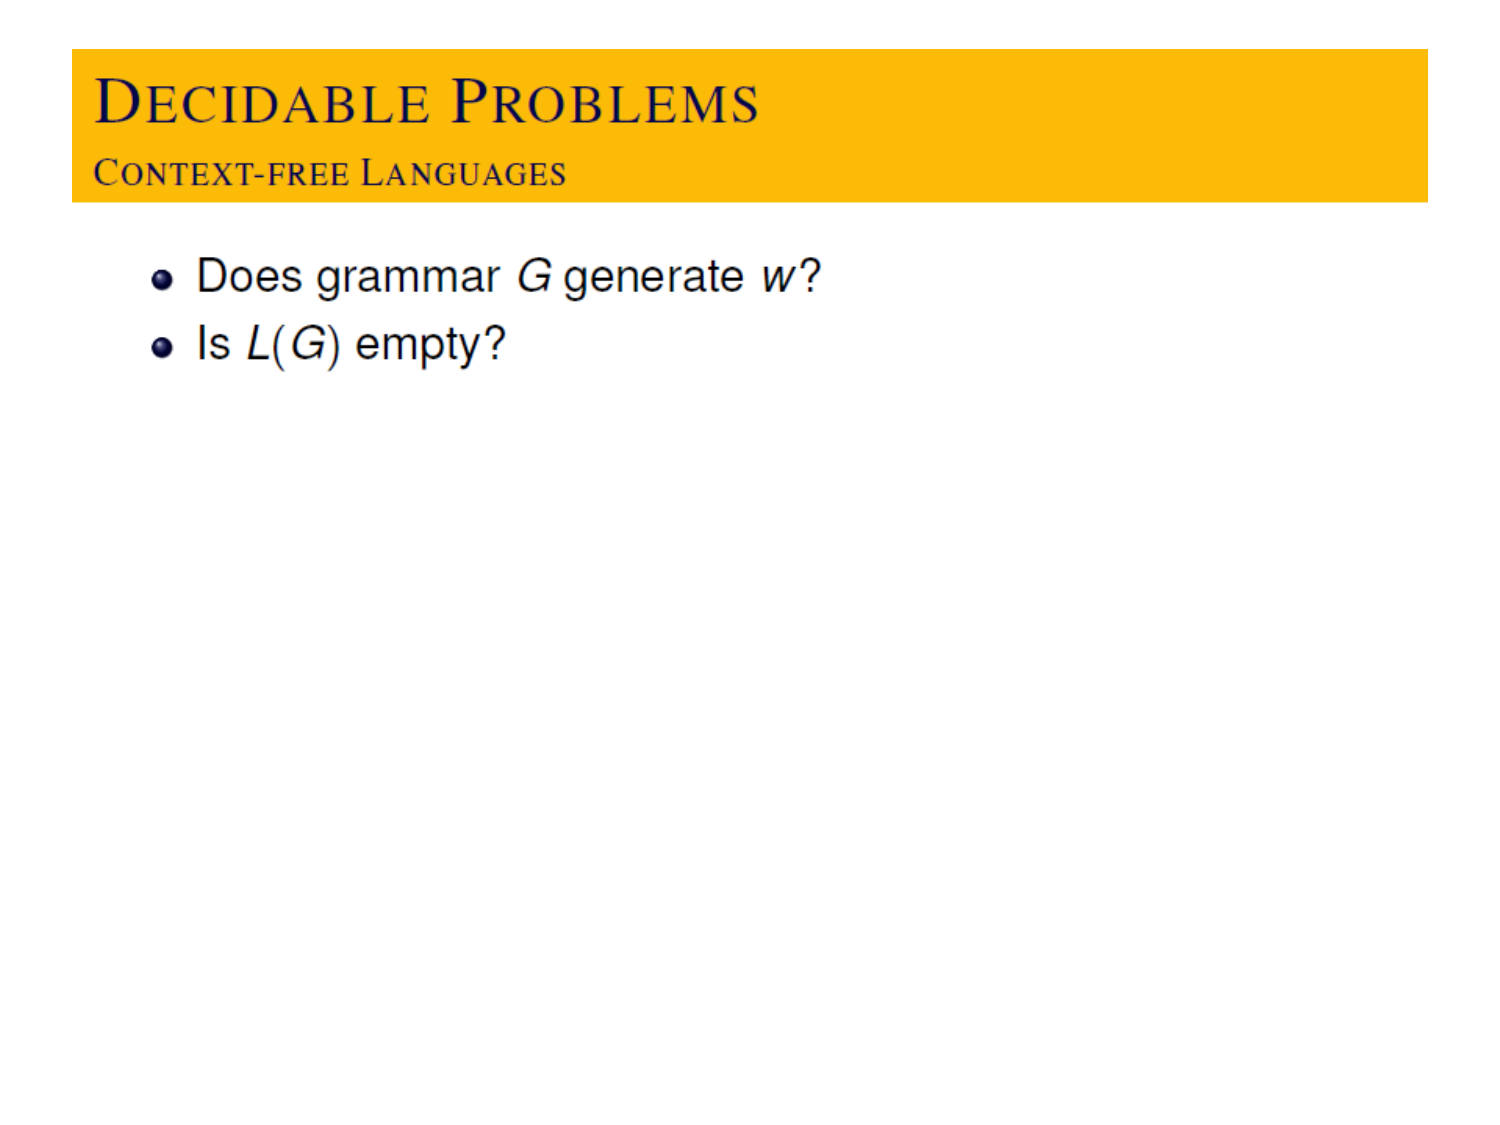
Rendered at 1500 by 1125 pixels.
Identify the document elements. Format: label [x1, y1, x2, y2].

picture [72, 49, 1428, 521]
